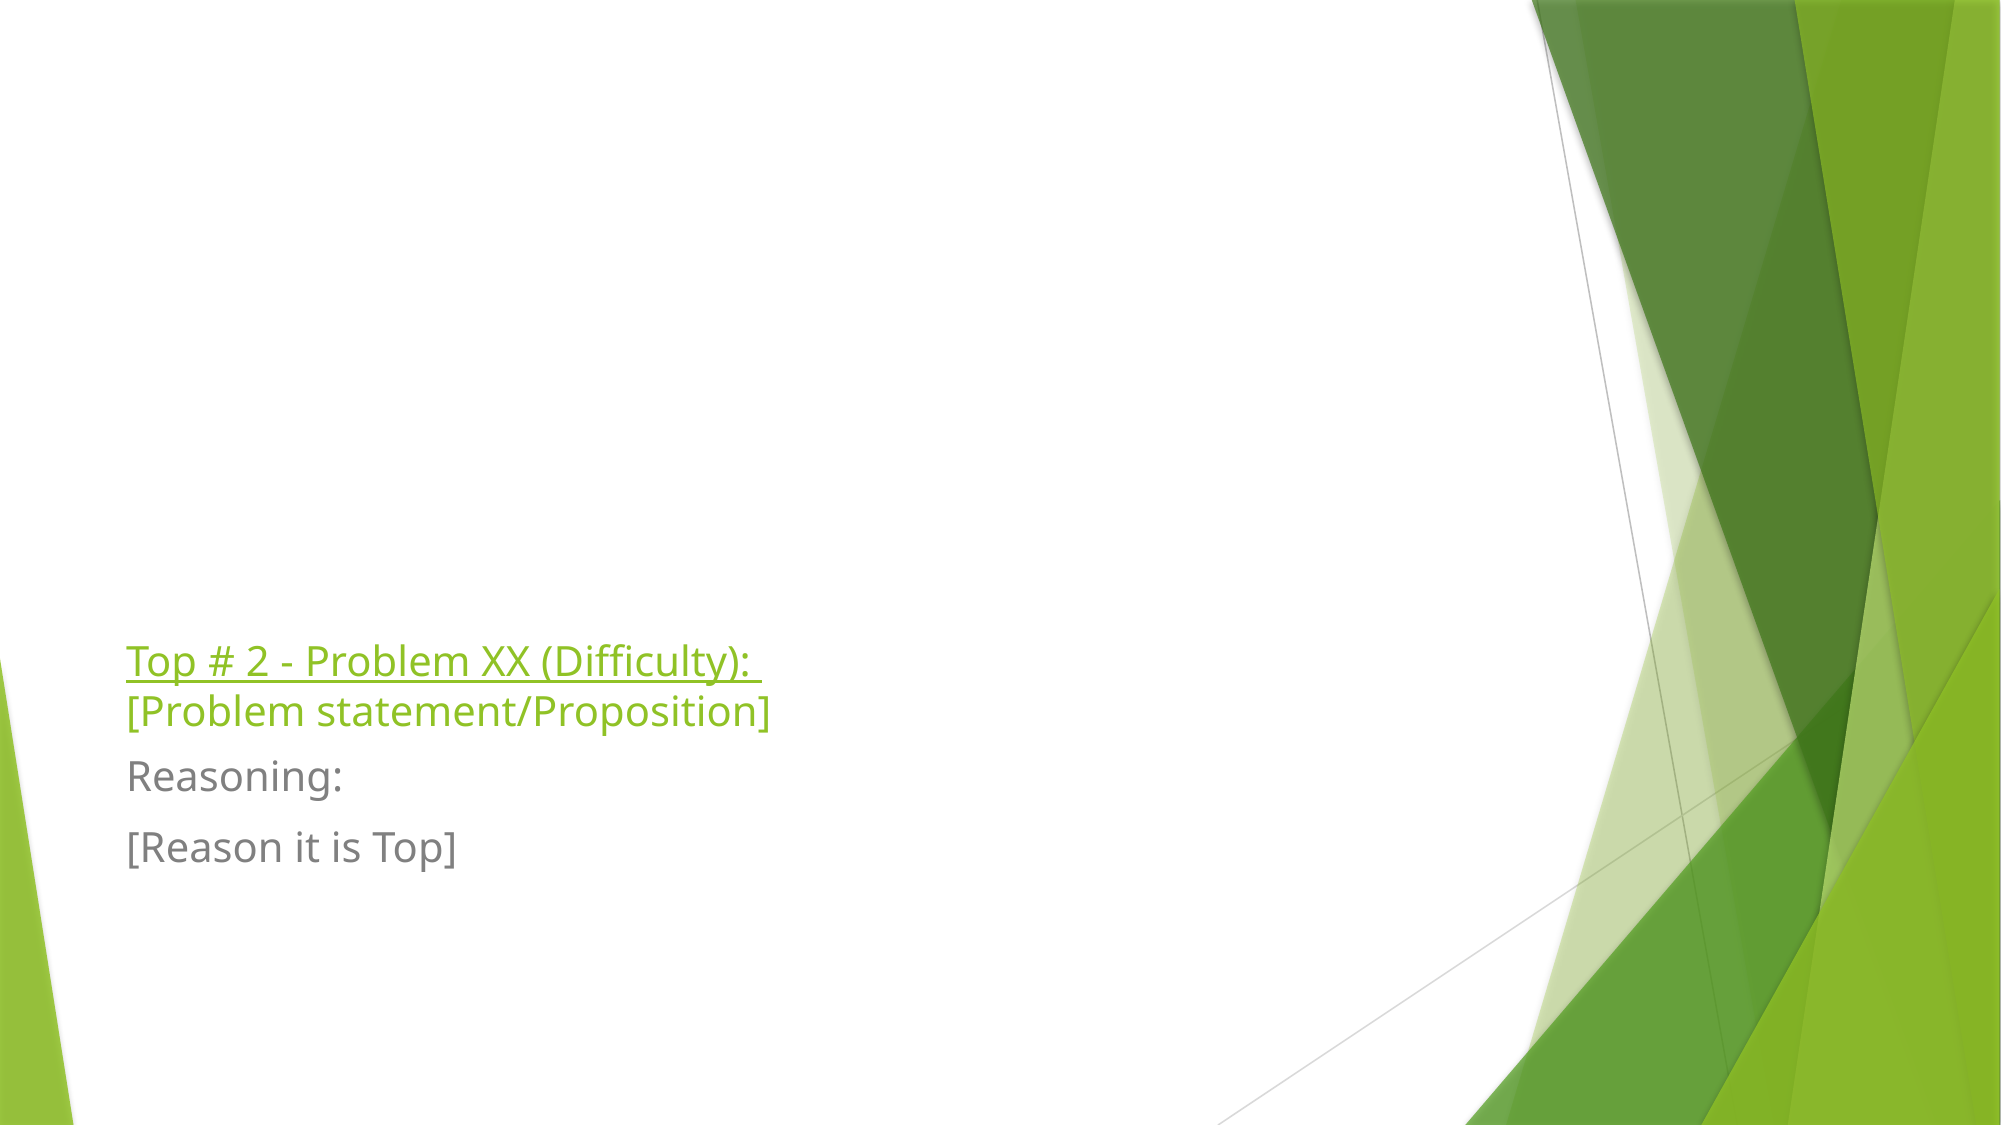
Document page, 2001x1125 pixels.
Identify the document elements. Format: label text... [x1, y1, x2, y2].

title Top # 2 - Problem XX (Difficulty): [Problem statement/Proposition] [111, 443, 1522, 742]
list Reasoning: [Reason it is Top] [111, 742, 1522, 884]
